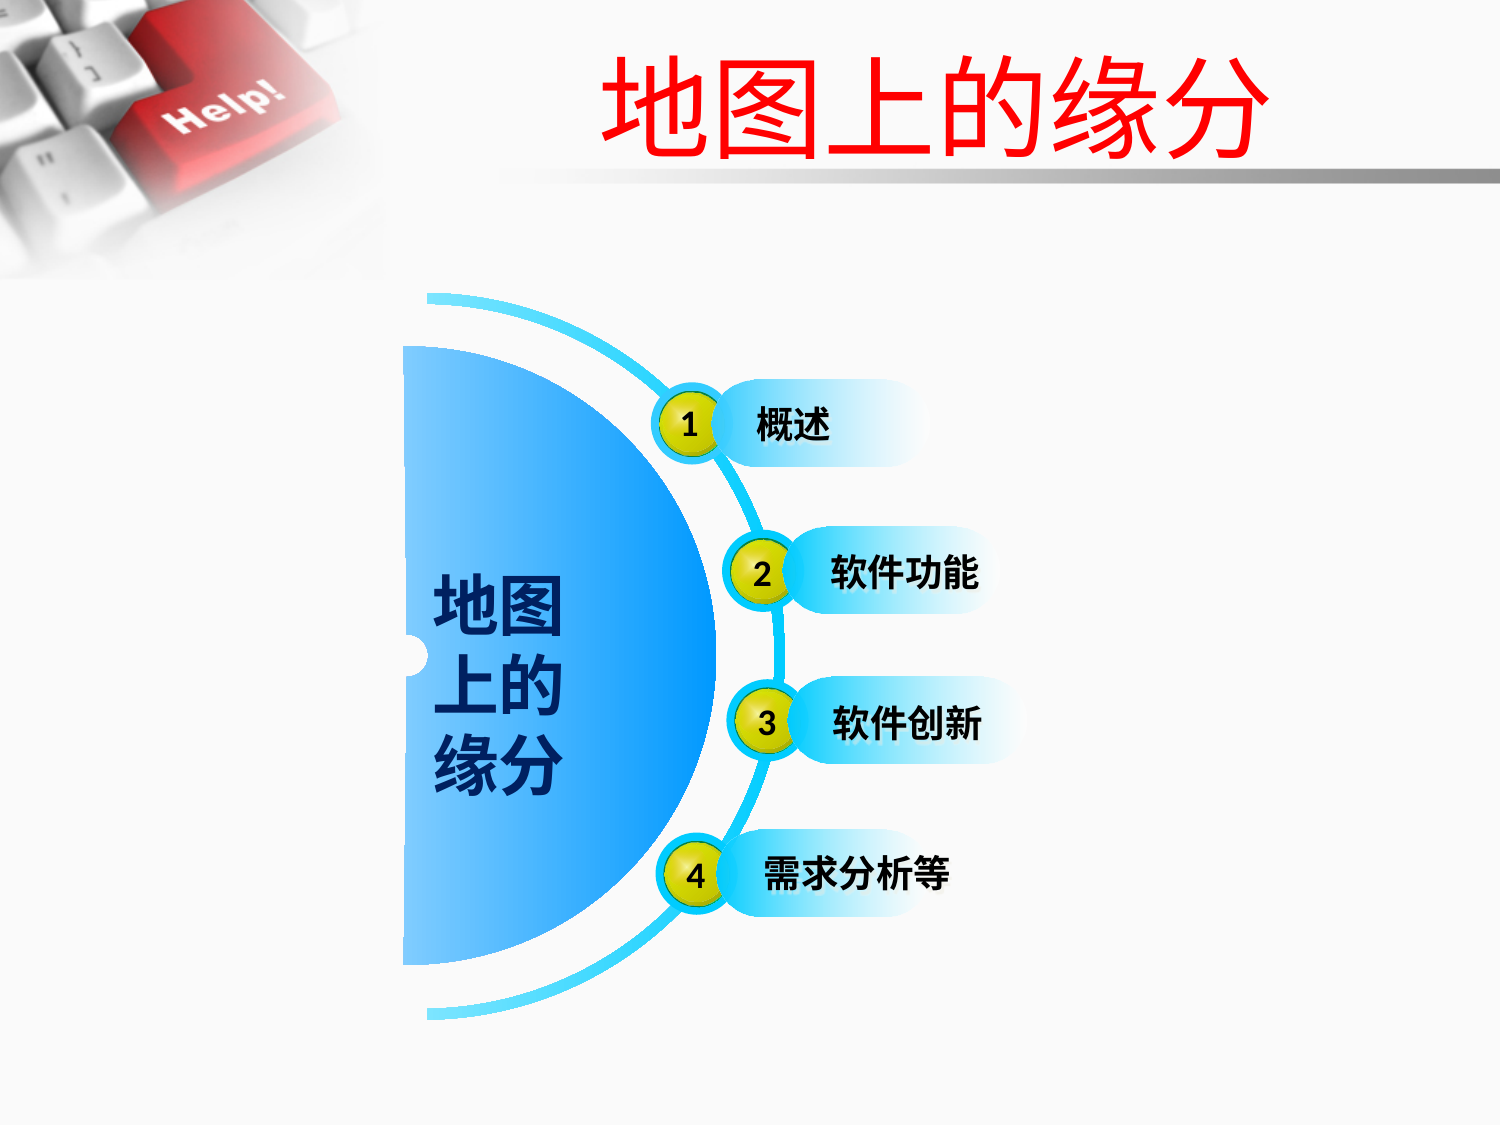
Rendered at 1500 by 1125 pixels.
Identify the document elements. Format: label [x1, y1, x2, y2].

text_box [782, 526, 1000, 614]
text_box [787, 676, 1027, 764]
picture [0, 0, 1500, 1125]
text_box [711, 379, 931, 467]
text_box [650, 381, 708, 465]
text_box [726, 678, 783, 762]
text_box [715, 829, 969, 918]
text_box [655, 832, 711, 915]
text_box [721, 529, 778, 613]
